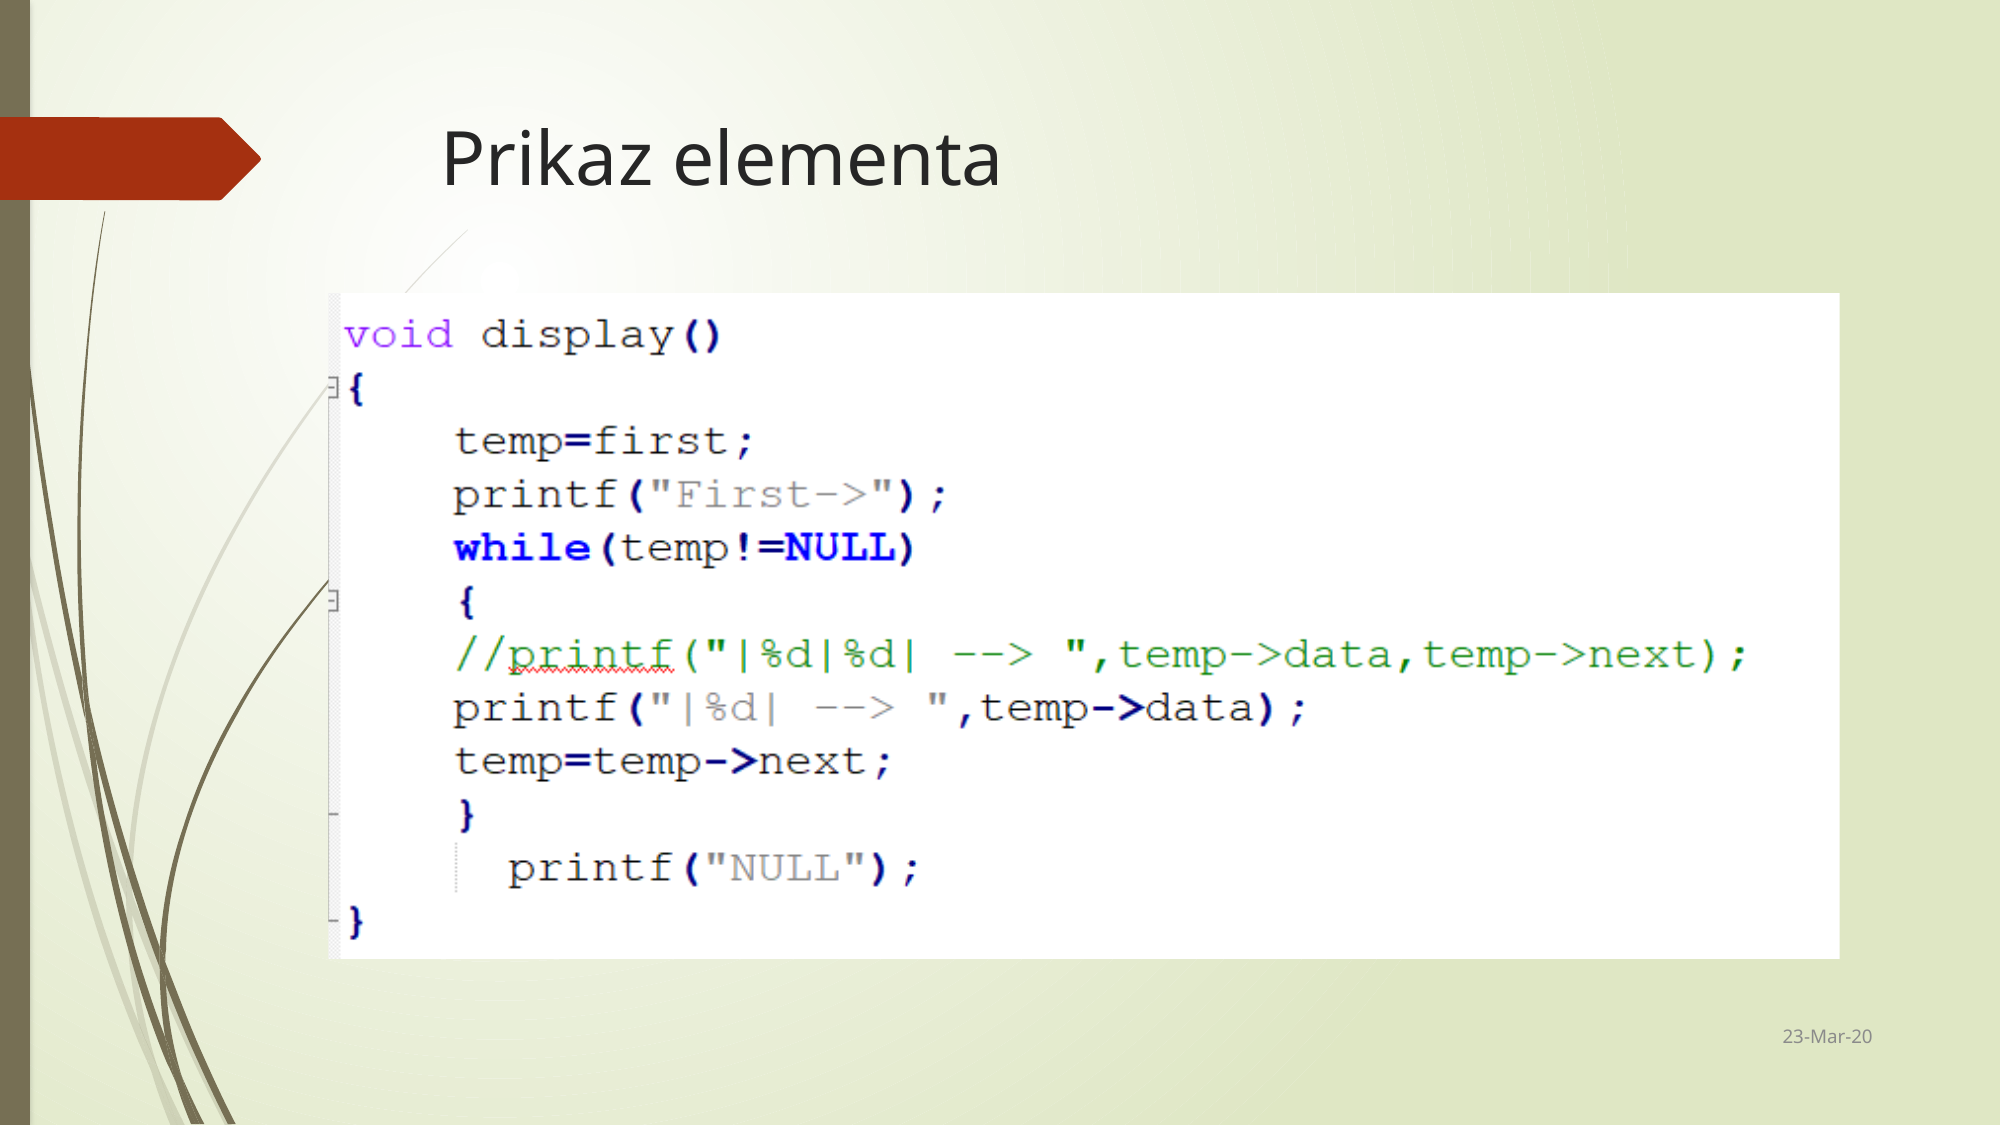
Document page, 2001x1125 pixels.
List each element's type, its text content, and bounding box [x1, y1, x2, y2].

title Prikaz elementa [425, 102, 1888, 313]
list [328, 293, 1840, 959]
slide_number 23-Mar-20 [1699, 1005, 1888, 1067]
